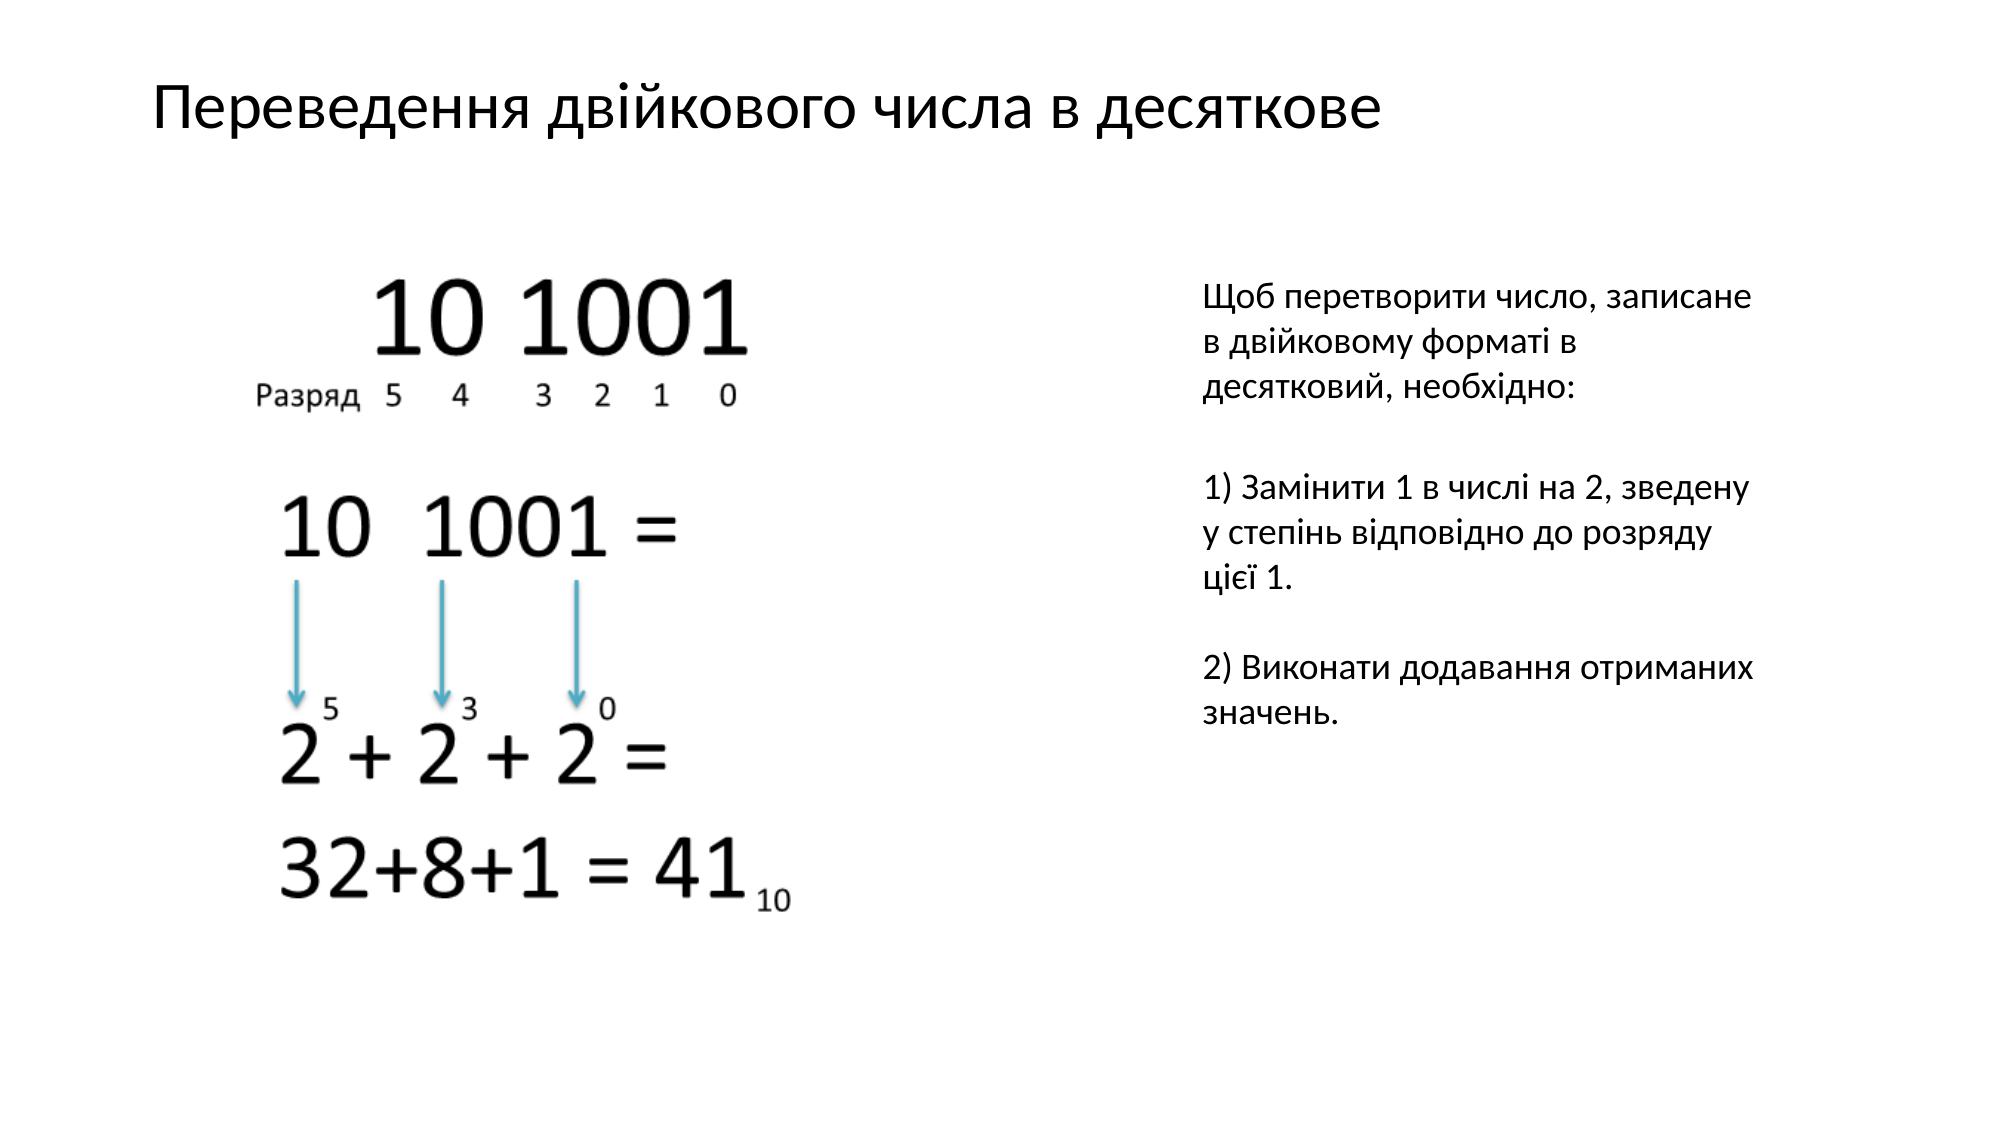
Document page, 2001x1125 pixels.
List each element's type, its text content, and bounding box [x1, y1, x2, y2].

text_box 1) Замінити 1 в числі на 2, зведену у степінь відповідно до розряду цієї 1. 2) Виконати додавання отриманих значень. [1187, 454, 1775, 740]
title Переведення двійкового числа в десяткове [137, 59, 1863, 155]
text_box Щоб перетворити число, записане в двійковому форматі в десятковий, необхідно: [1187, 263, 1775, 414]
picture [246, 262, 822, 934]
